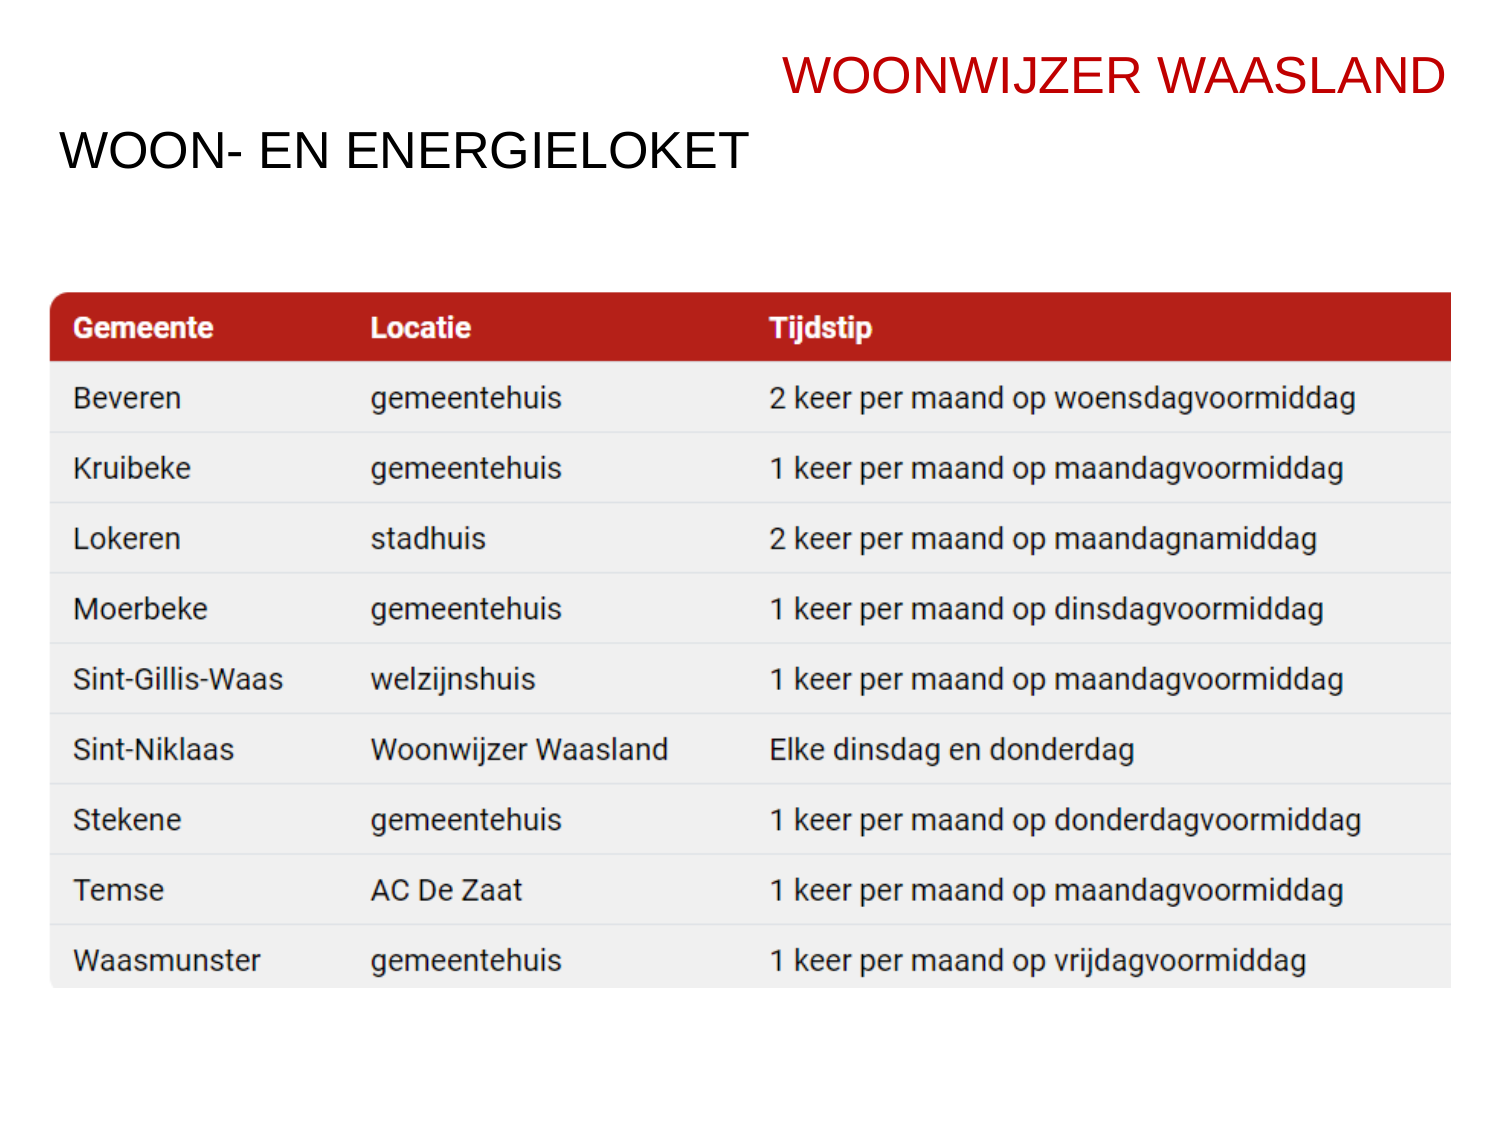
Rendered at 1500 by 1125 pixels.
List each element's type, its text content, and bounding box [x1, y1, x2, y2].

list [44, 291, 1451, 989]
list Woon- en energieloket [44, 37, 1456, 188]
title Woonwijzer waasland [51, 37, 1463, 113]
